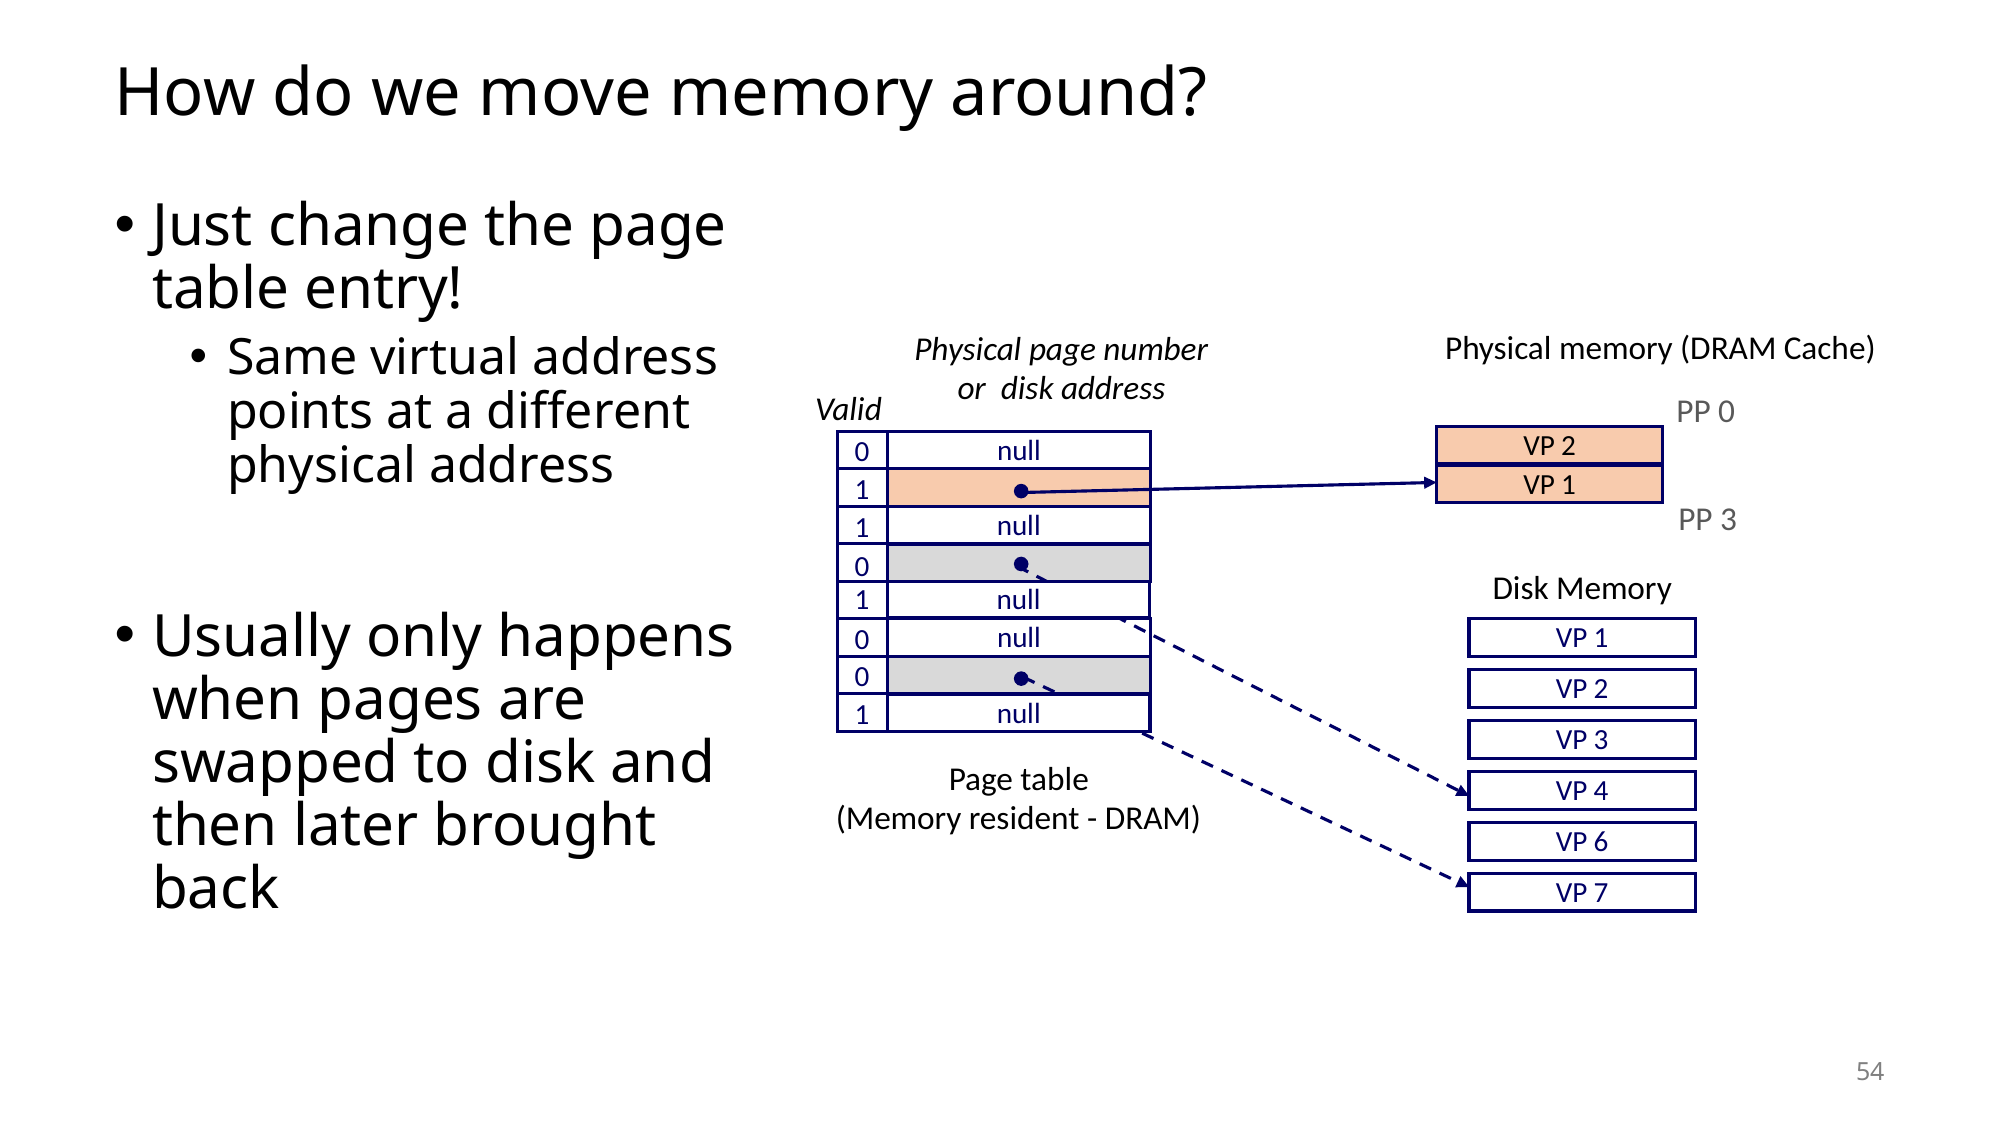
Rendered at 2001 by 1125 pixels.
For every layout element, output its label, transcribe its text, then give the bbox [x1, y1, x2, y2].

text_box null [887, 694, 1150, 732]
text_box VP 6 [1469, 822, 1696, 861]
text_box [1028, 476, 1436, 493]
text_box VP 7 [1469, 873, 1696, 912]
text_box null [888, 431, 1151, 468]
text_box VP 1 [1469, 618, 1696, 657]
text_box Physical memory (DRAM Cache) [1421, 320, 1900, 376]
text_box null [888, 618, 1151, 657]
slide_number 54 [1749, 1042, 1900, 1103]
text_box Physical page number or disk address [898, 321, 1225, 415]
text_box Disk Memory [1477, 560, 1687, 615]
text_box VP 2 [1469, 669, 1696, 708]
text_box 0 [839, 614, 885, 651]
text_box 0 [839, 651, 885, 701]
text_box Valid [800, 381, 913, 436]
text_box 0 [839, 553, 885, 574]
text_box VP 2 [1436, 426, 1663, 464]
text_box Page table (Memory resident - DRAM) [821, 751, 1217, 845]
text_box [1014, 484, 1028, 498]
text_box null [887, 506, 1151, 545]
text_box PP 3 [1663, 491, 1752, 546]
text_box 1 [839, 574, 885, 614]
text_box VP 1 [1436, 465, 1663, 503]
text_box VP 4 [1469, 771, 1696, 810]
text_box [1453, 784, 1470, 796]
text_box [1014, 557, 1028, 571]
text_box 0 [839, 426, 885, 464]
text_box [888, 657, 1151, 694]
text_box 1 [839, 701, 885, 740]
text_box [1014, 672, 1028, 685]
text_box null [887, 581, 1150, 618]
title How do we move memory around? [99, 37, 1900, 150]
text_box [888, 468, 1151, 506]
list Just change the page table entry! Same virtual address points at a different physical address Usually only happens when pages are swapped to disk and then later brought back [99, 187, 765, 1013]
text_box [1455, 876, 1469, 888]
text_box PP 0 [1661, 383, 1750, 438]
text_box VP 3 [1469, 720, 1696, 759]
text_box 1 [839, 502, 885, 553]
text_box 1 [839, 464, 885, 502]
text_box [888, 545, 1151, 582]
